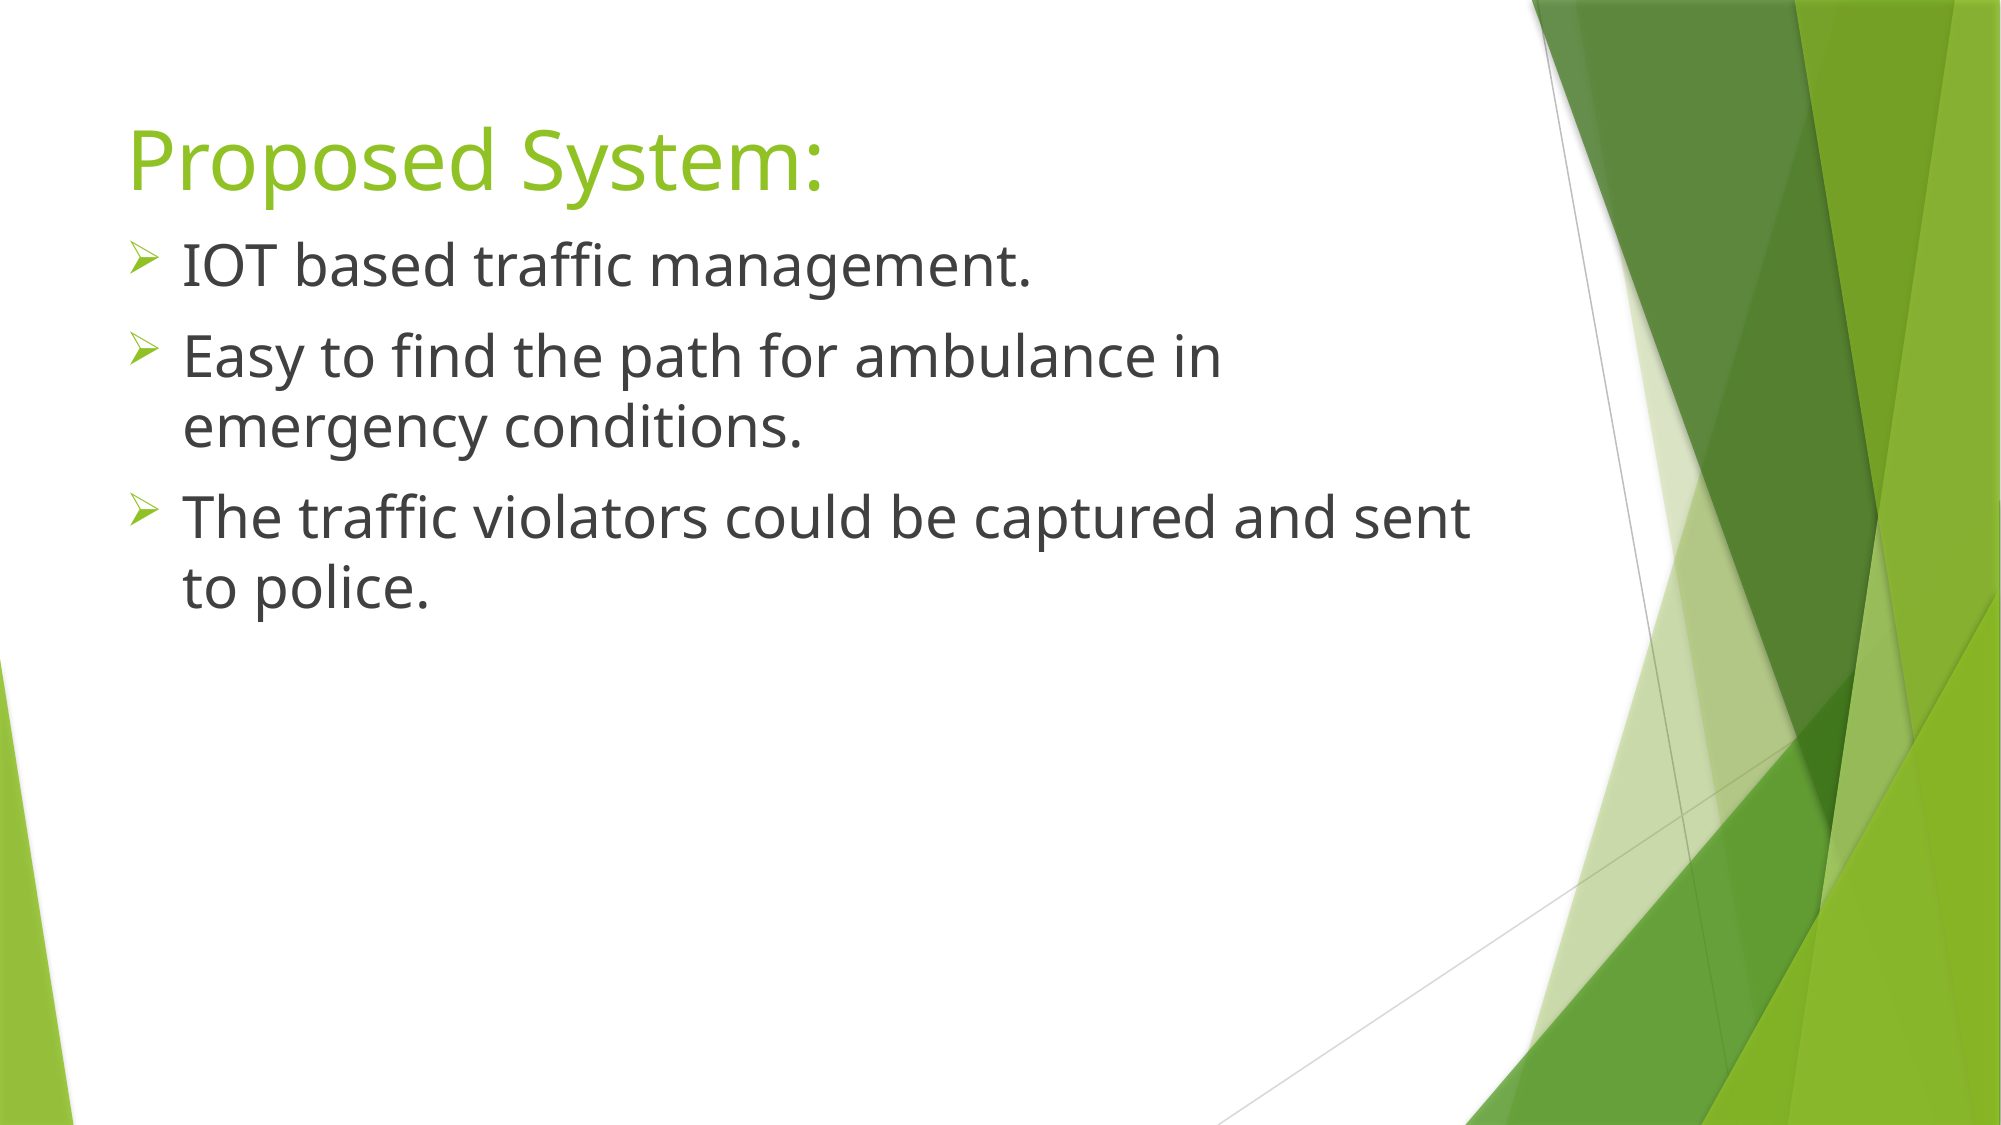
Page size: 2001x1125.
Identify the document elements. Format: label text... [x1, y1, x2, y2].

title Proposed System: [111, 99, 1522, 220]
list IOT based traffic management. Easy to find the path for ambulance in emergency conditions. The traffic violators could be captured and sent to police. [111, 220, 1522, 991]
